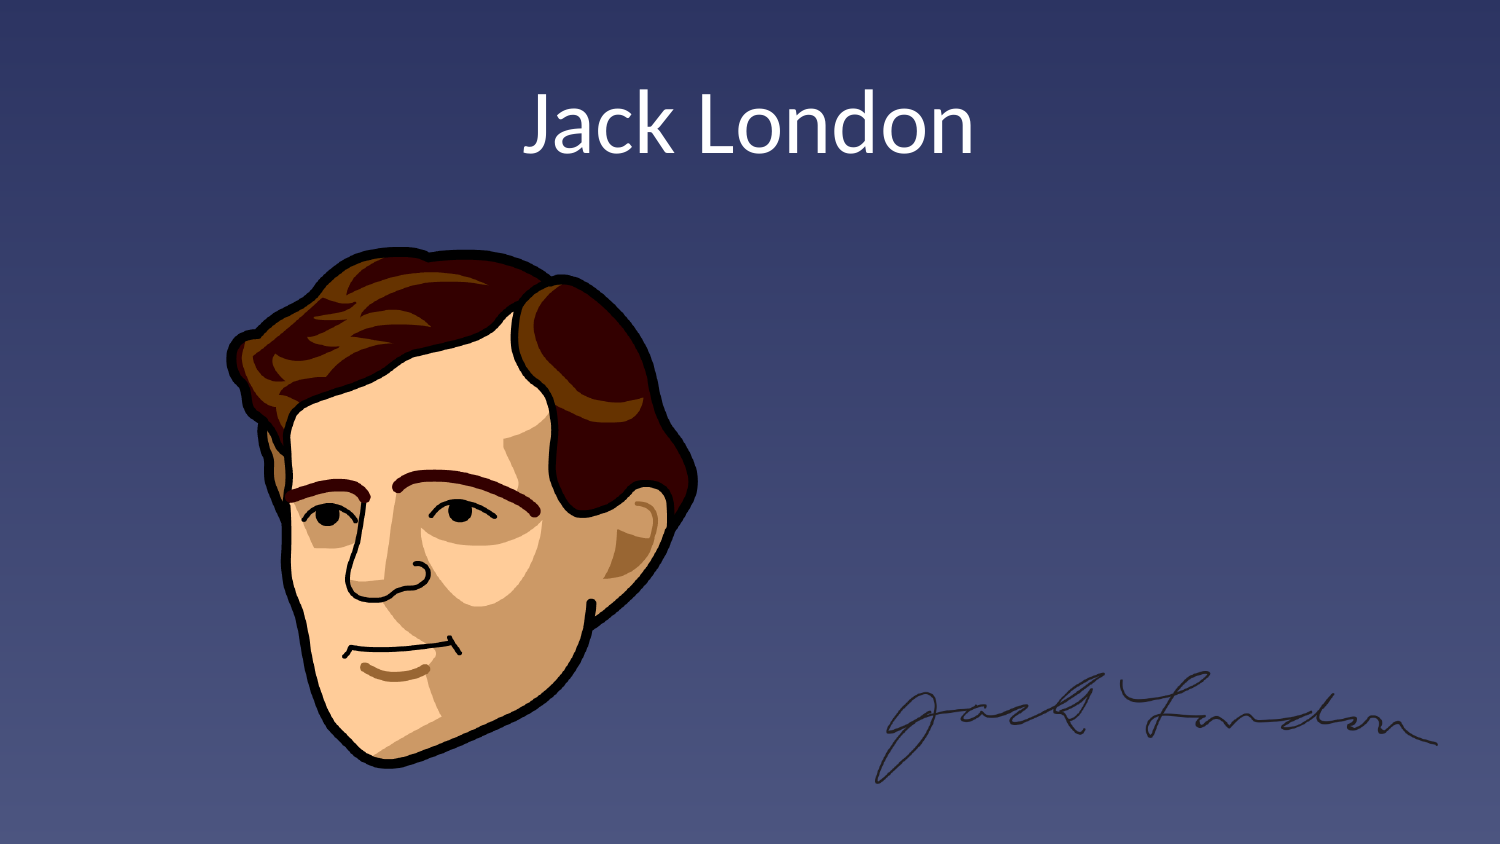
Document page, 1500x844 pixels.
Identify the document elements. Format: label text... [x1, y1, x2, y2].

picture [874, 671, 1438, 784]
picture [224, 246, 698, 769]
title Jack London [75, 46, 1425, 188]
